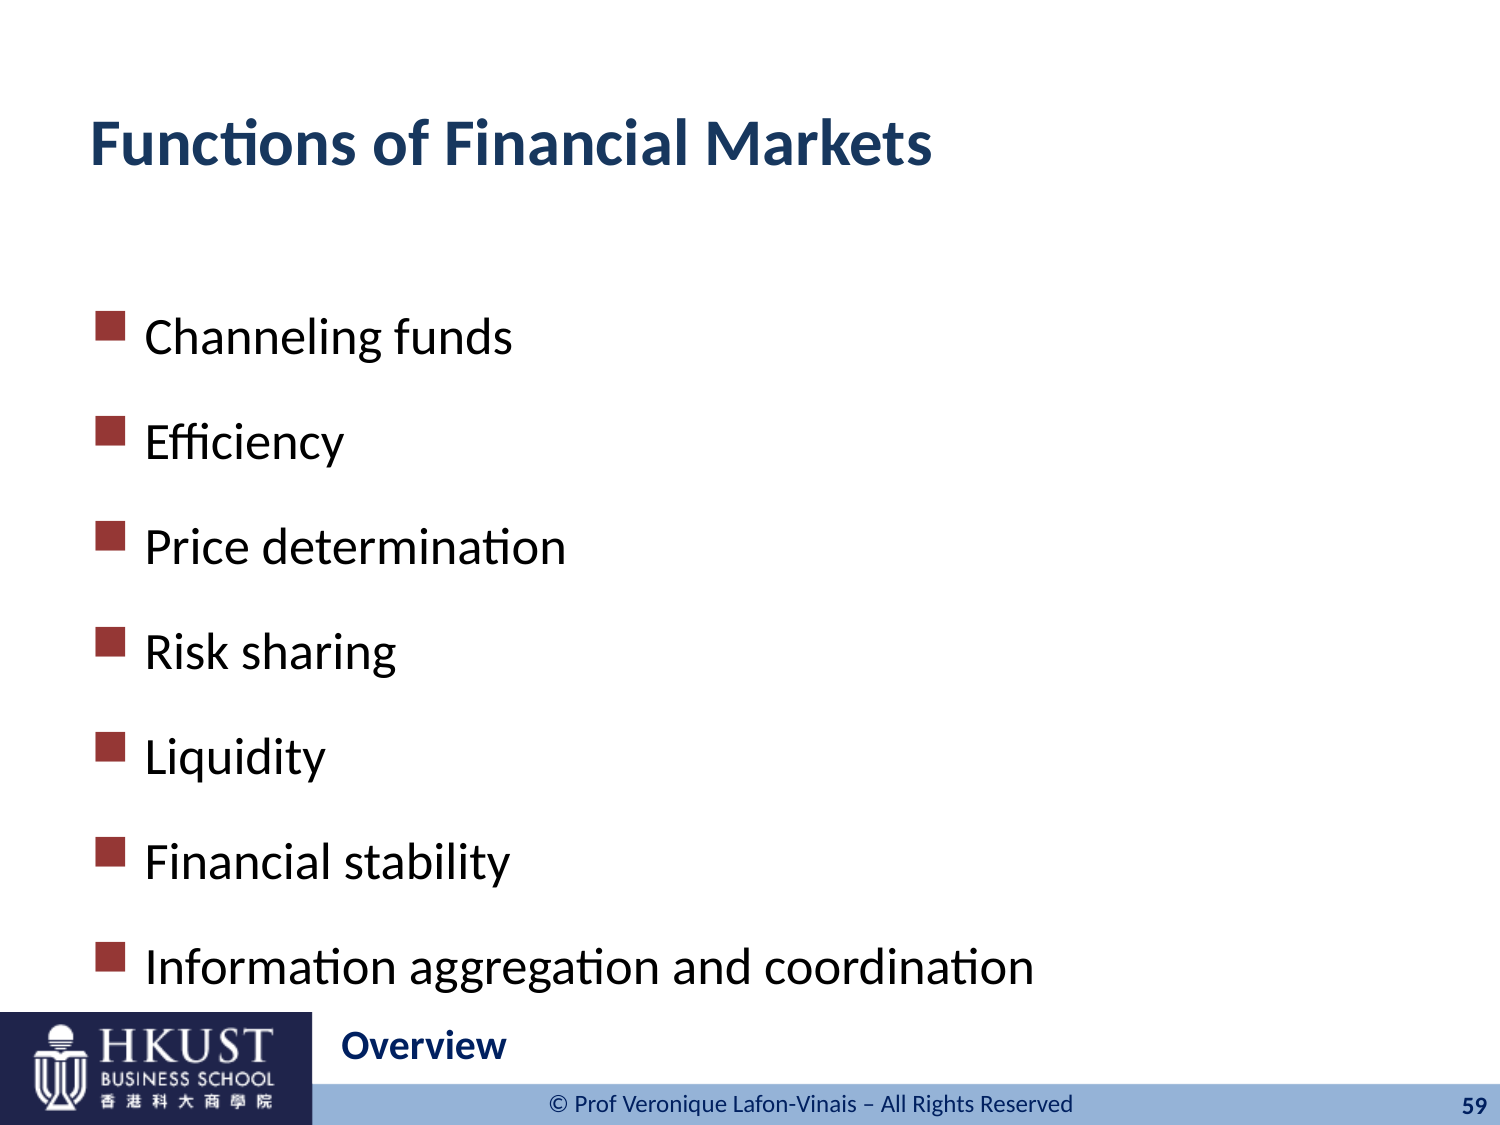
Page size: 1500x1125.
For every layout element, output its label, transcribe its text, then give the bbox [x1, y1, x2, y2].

picture [0, 1012, 1500, 1125]
title Functions of Financial Markets [74, 44, 1426, 233]
list Channeling funds Efficiency Price determination Risk sharing Liquidity Financial stability Information aggregation and coordination [74, 262, 1426, 1006]
footer Overview [326, 1007, 1500, 1078]
slide_number 59 [1351, 1080, 1500, 1125]
